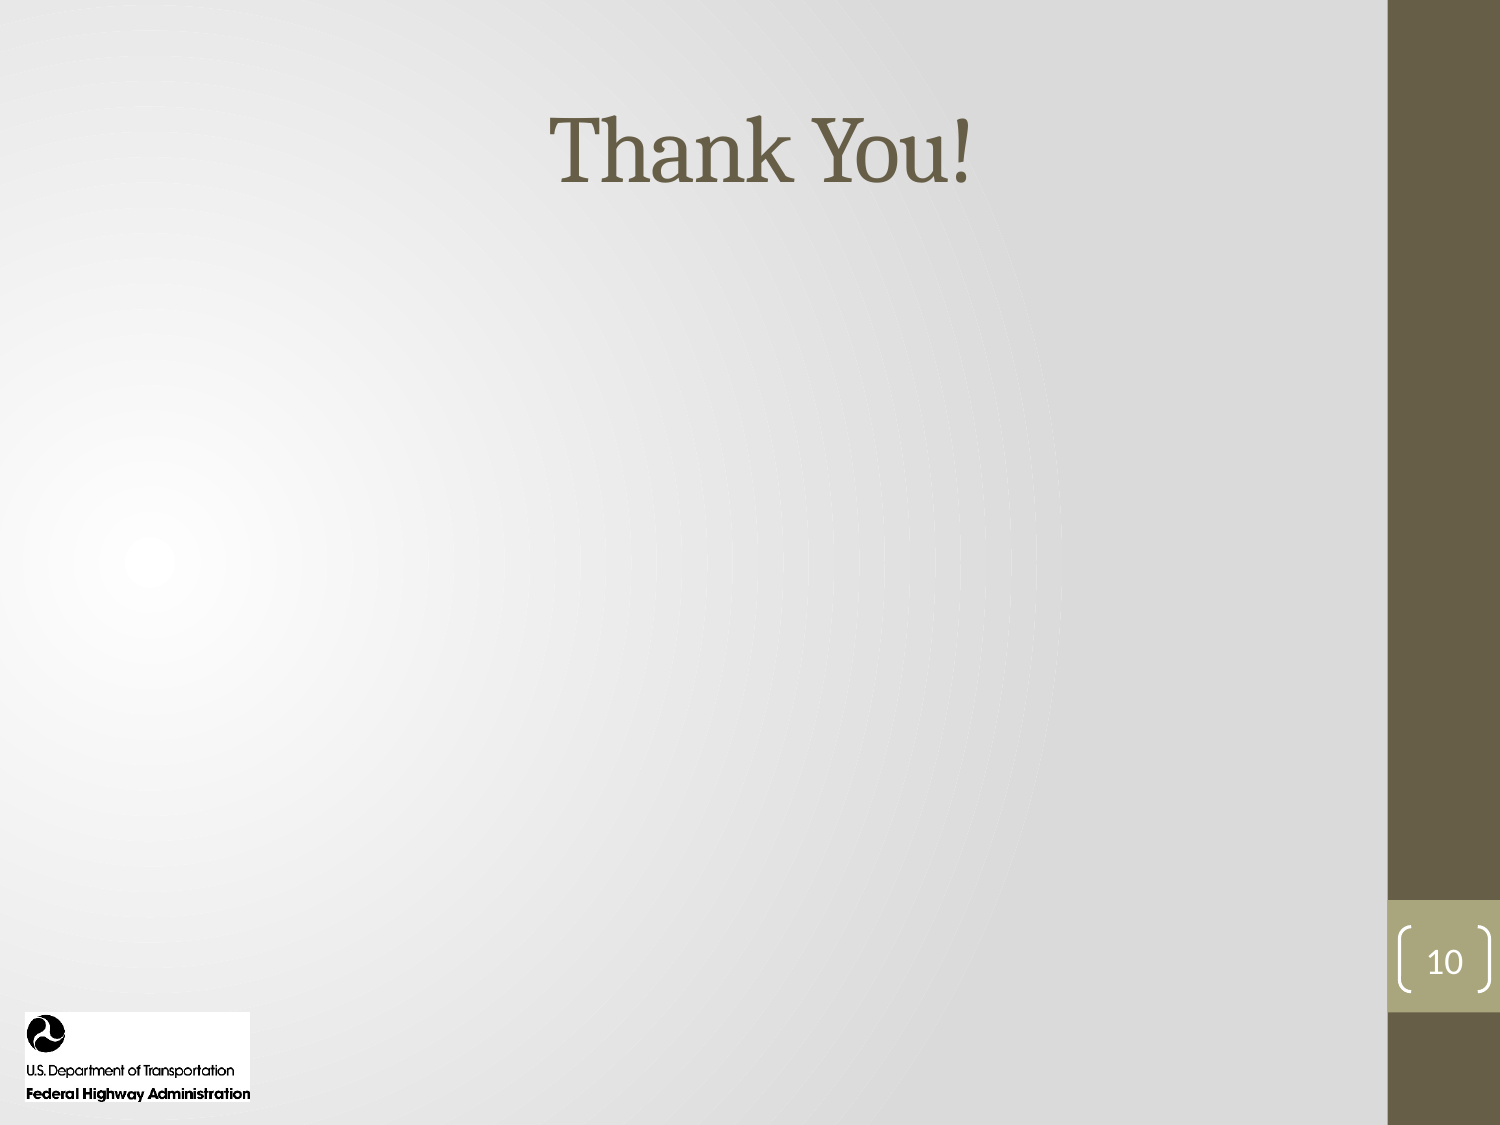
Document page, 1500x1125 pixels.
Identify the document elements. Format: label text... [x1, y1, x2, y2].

slide_number 10 [1397, 925, 1492, 994]
picture [24, 1012, 250, 1102]
title Thank You! [99, 75, 1425, 213]
